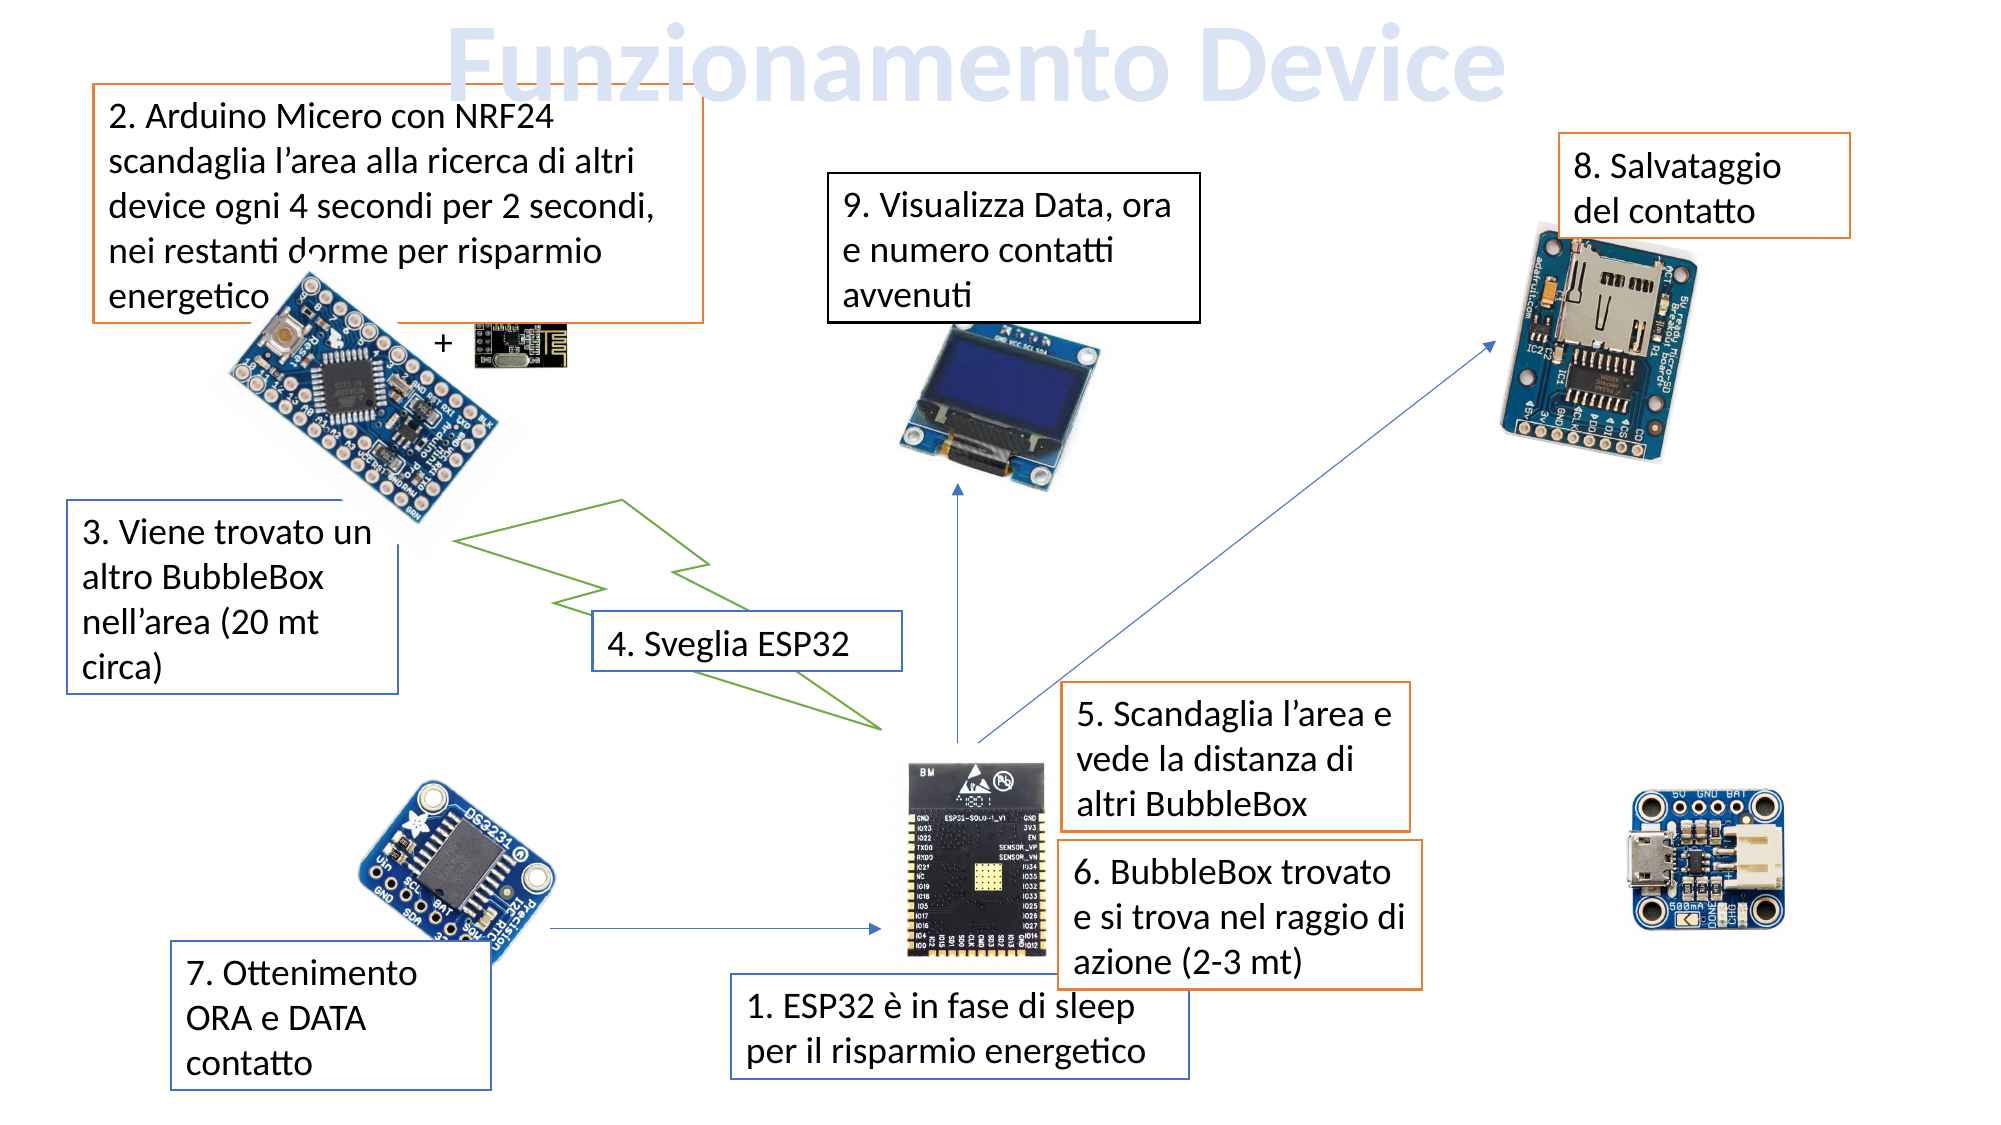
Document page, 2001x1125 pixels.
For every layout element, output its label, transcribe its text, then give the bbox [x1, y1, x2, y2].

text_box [977, 340, 1497, 744]
picture [881, 757, 1075, 983]
text_box [450, 498, 750, 617]
text_box 4. Sveglia ESP32 [591, 610, 903, 672]
text_box Funzionamento Device [430, 0, 1526, 132]
text_box 3. Viene trovato un altro BubbleBox nell’area (20 mt circa) [66, 499, 399, 695]
picture [887, 284, 1113, 510]
picture [1608, 772, 1801, 941]
text_box 7. Ottenimento ORA e DATA contatto [170, 940, 492, 1091]
text_box 1. ESP32 è in fase di sleep per il risparmio energetico [730, 973, 1190, 1080]
picture [201, 252, 575, 564]
text_box 5. Scandaglia l’area e vede la distanza di altri BubbleBox [1060, 744, 1411, 833]
text_box 2. Arduino Micero con NRF24 scandaglia l’area alla ricerca di altri device ogni 4 secondi per 2 secondi, nei restanti dorme per risparmio energetico [92, 83, 704, 324]
picture [331, 758, 571, 981]
text_box [692, 672, 883, 731]
text_box 9. Visualizza Data, ora e numero contatti avvenuti [827, 172, 1201, 324]
text_box 6. BubbleBox trovato e si trova nel raggio di azione (2-3 mt) [1057, 839, 1423, 991]
text_box 8. Salvataggio del contatto [1558, 132, 1851, 239]
picture [1492, 220, 1709, 466]
